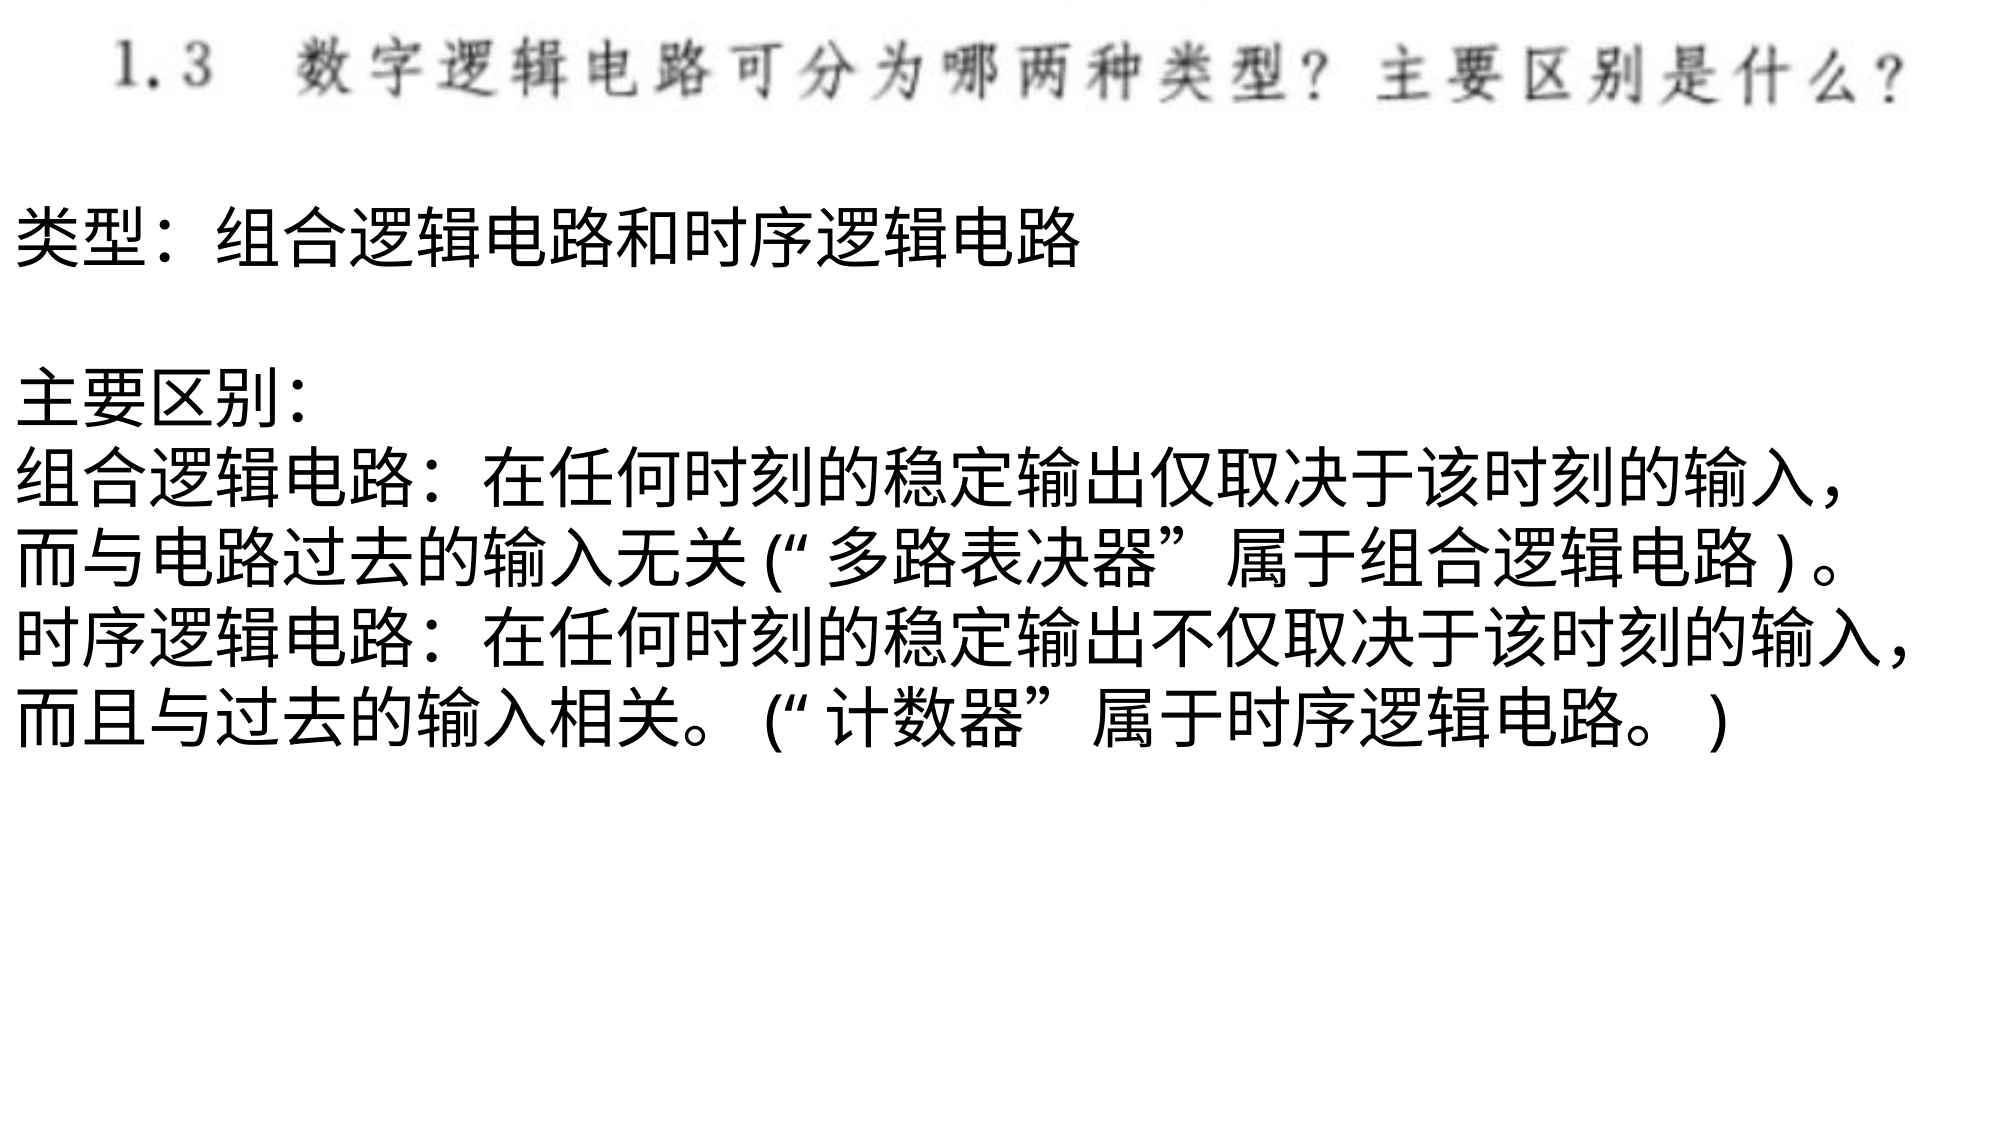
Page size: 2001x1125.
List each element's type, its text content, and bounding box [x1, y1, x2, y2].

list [0, 2, 2000, 117]
text_box 类型：组合逻辑电路和时序逻辑电路 主要区别： 组合逻辑电路：在任何时刻的稳定输出仅取决于该时刻的输入，而与电路过去的输入无关(“多路表决器”属于组合逻辑电路)。 时序逻辑电路：在任何时刻的稳定输出不仅取决于该时刻的输入，而且与过去的输入相关。(“计数器”属于时序逻辑电路。) [0, 188, 1929, 763]
